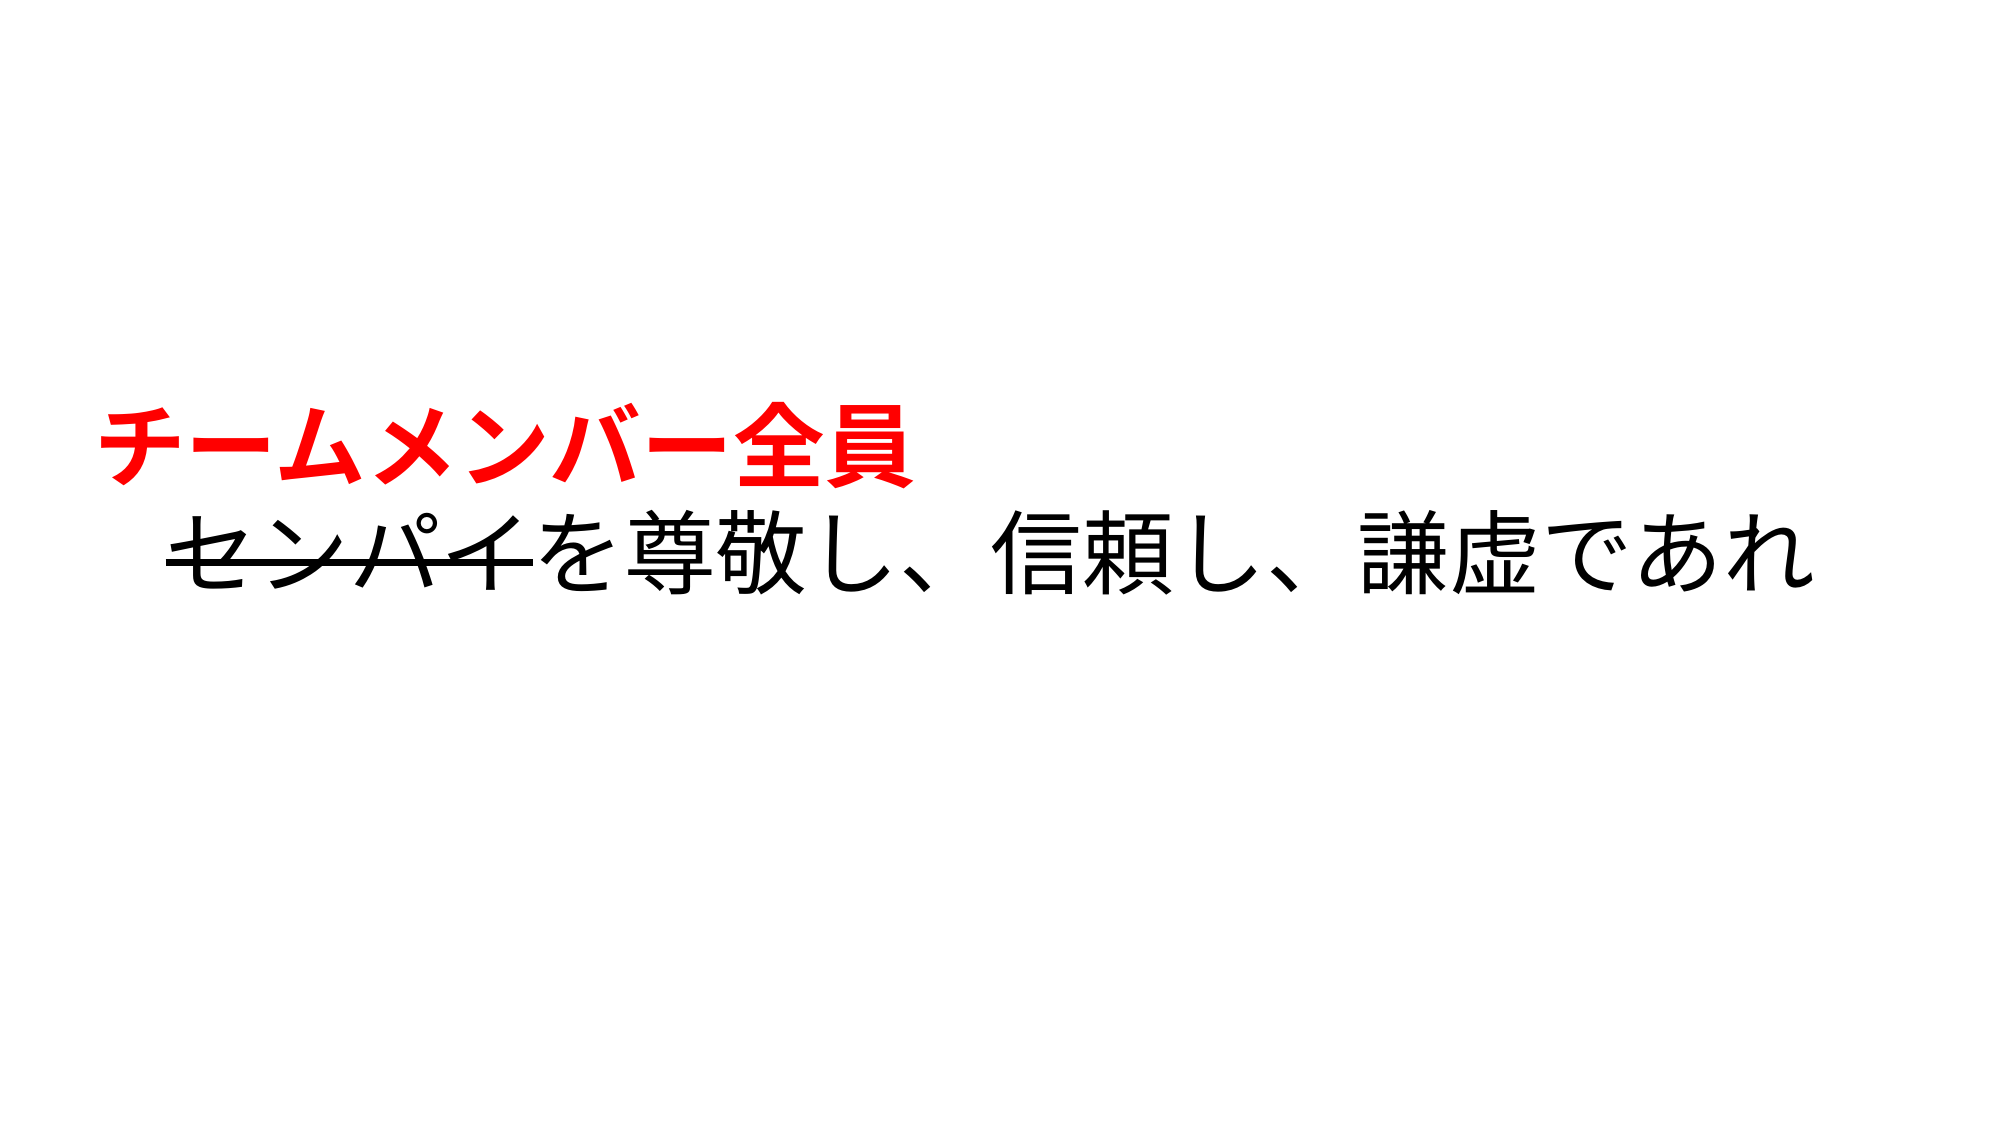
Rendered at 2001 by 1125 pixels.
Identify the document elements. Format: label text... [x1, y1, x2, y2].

text_box チームメンバー全員 [1, 270, 1011, 508]
title センパイを尊敬し、信頼し、謙虚であれ [89, 187, 1893, 615]
